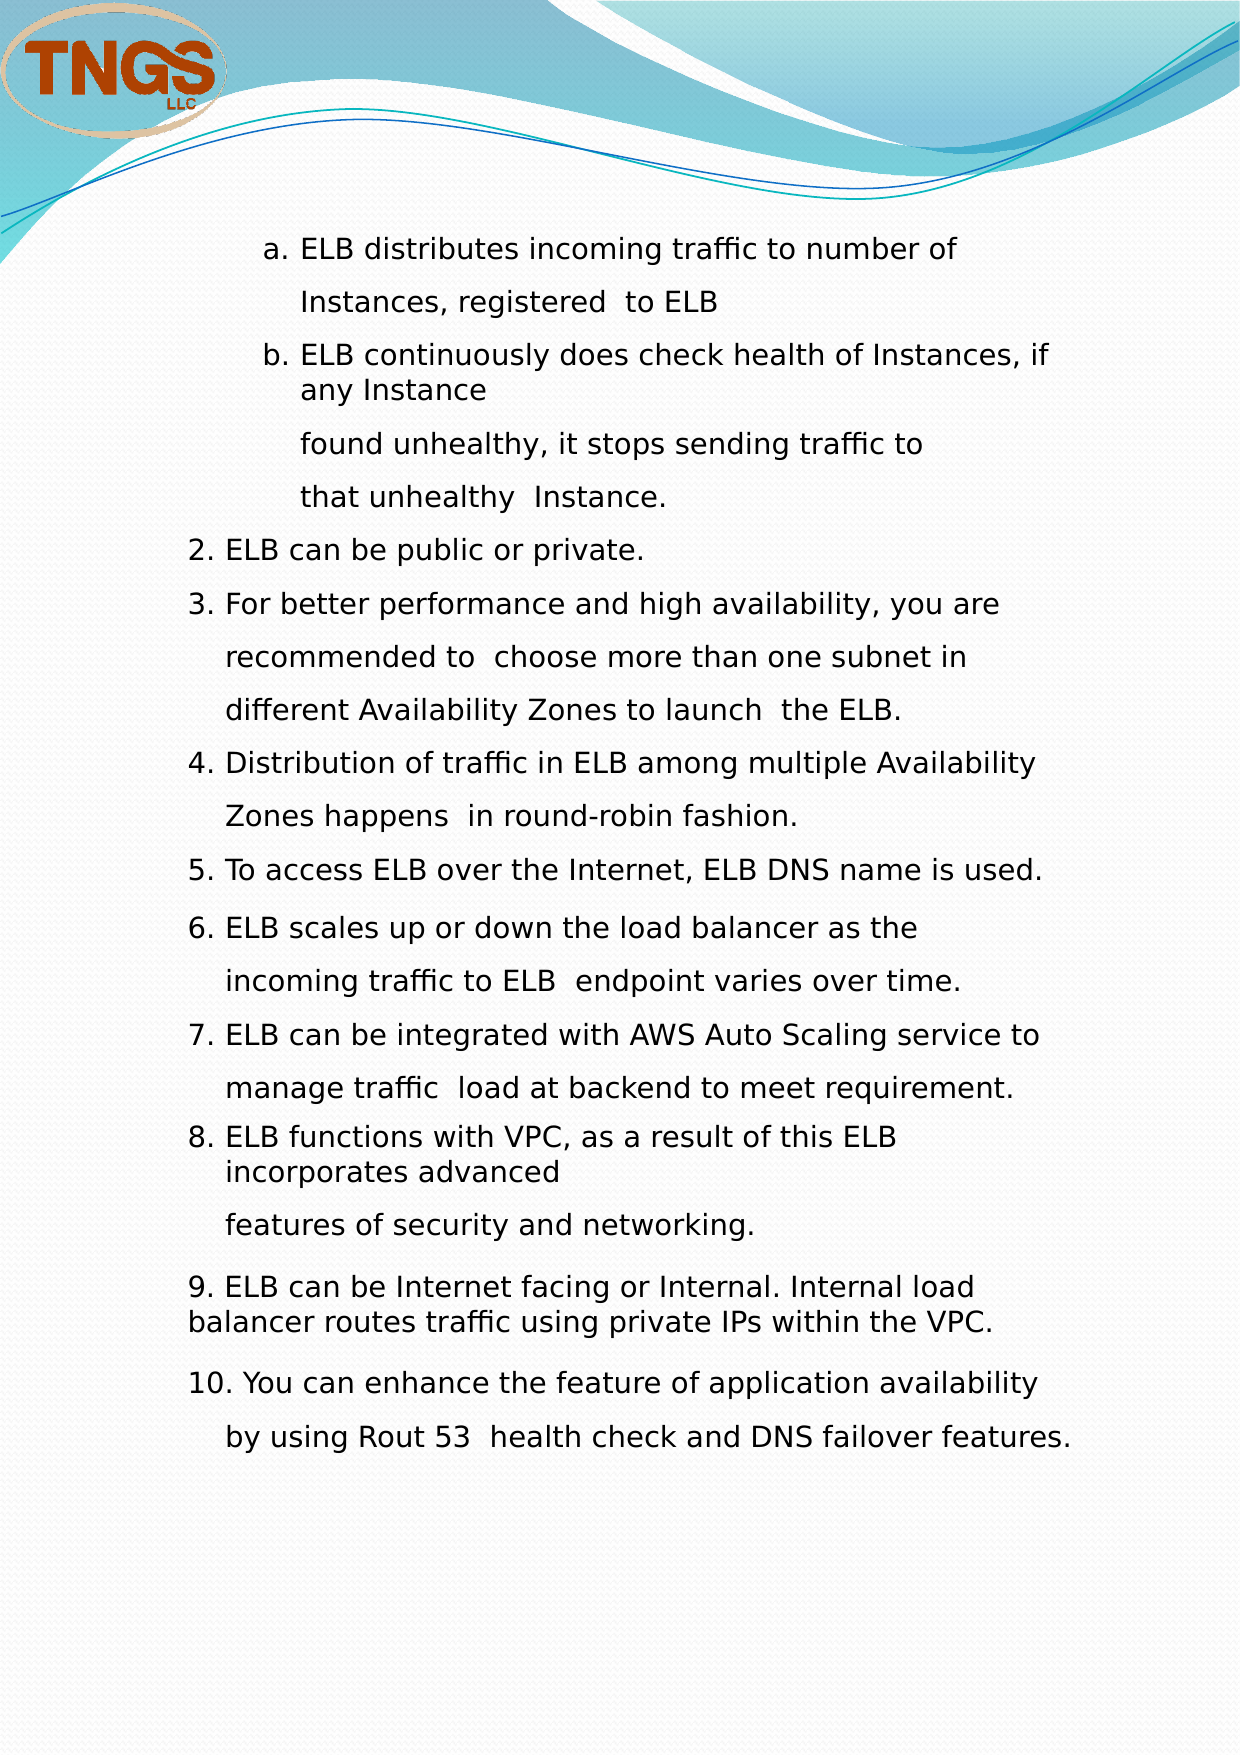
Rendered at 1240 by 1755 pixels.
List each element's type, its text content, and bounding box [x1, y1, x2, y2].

text_box ELB distributes incoming traffic to number of Instances, registered to ELB ELB continuously does check health of Instances, if any Instance found unhealthy, it stops sending traffic to that unhealthy Instance. ELB can be public or private. For better performance and high availability, you are recommended to choose more than one subnet in different Availability Zones to launch the ELB. Distribution of traffic in ELB among multiple Availability Zones happens in round-robin fashion. To access ELB over the Internet, ELB DNS name is used. ELB scales up or down the load balancer as the incoming traffic to ELB endpoint varies over time. ELB can be integrated with AWS Auto Scaling service to manage traffic load at backend to meet requirement. ELB functions with VPC, as a result of this ELB incorporates advanced features of security and networking. [185, 210, 1087, 1242]
picture [0, 2, 227, 139]
text_box 9. ELB can be Internet facing or Internal. Internal load balancer routes traffic using private IPs within the VPC. [185, 1266, 1031, 1325]
text_box 10. You can enhance the feature of application availability by using Rout 53 health check and DNS failover features. [185, 1325, 1081, 1453]
